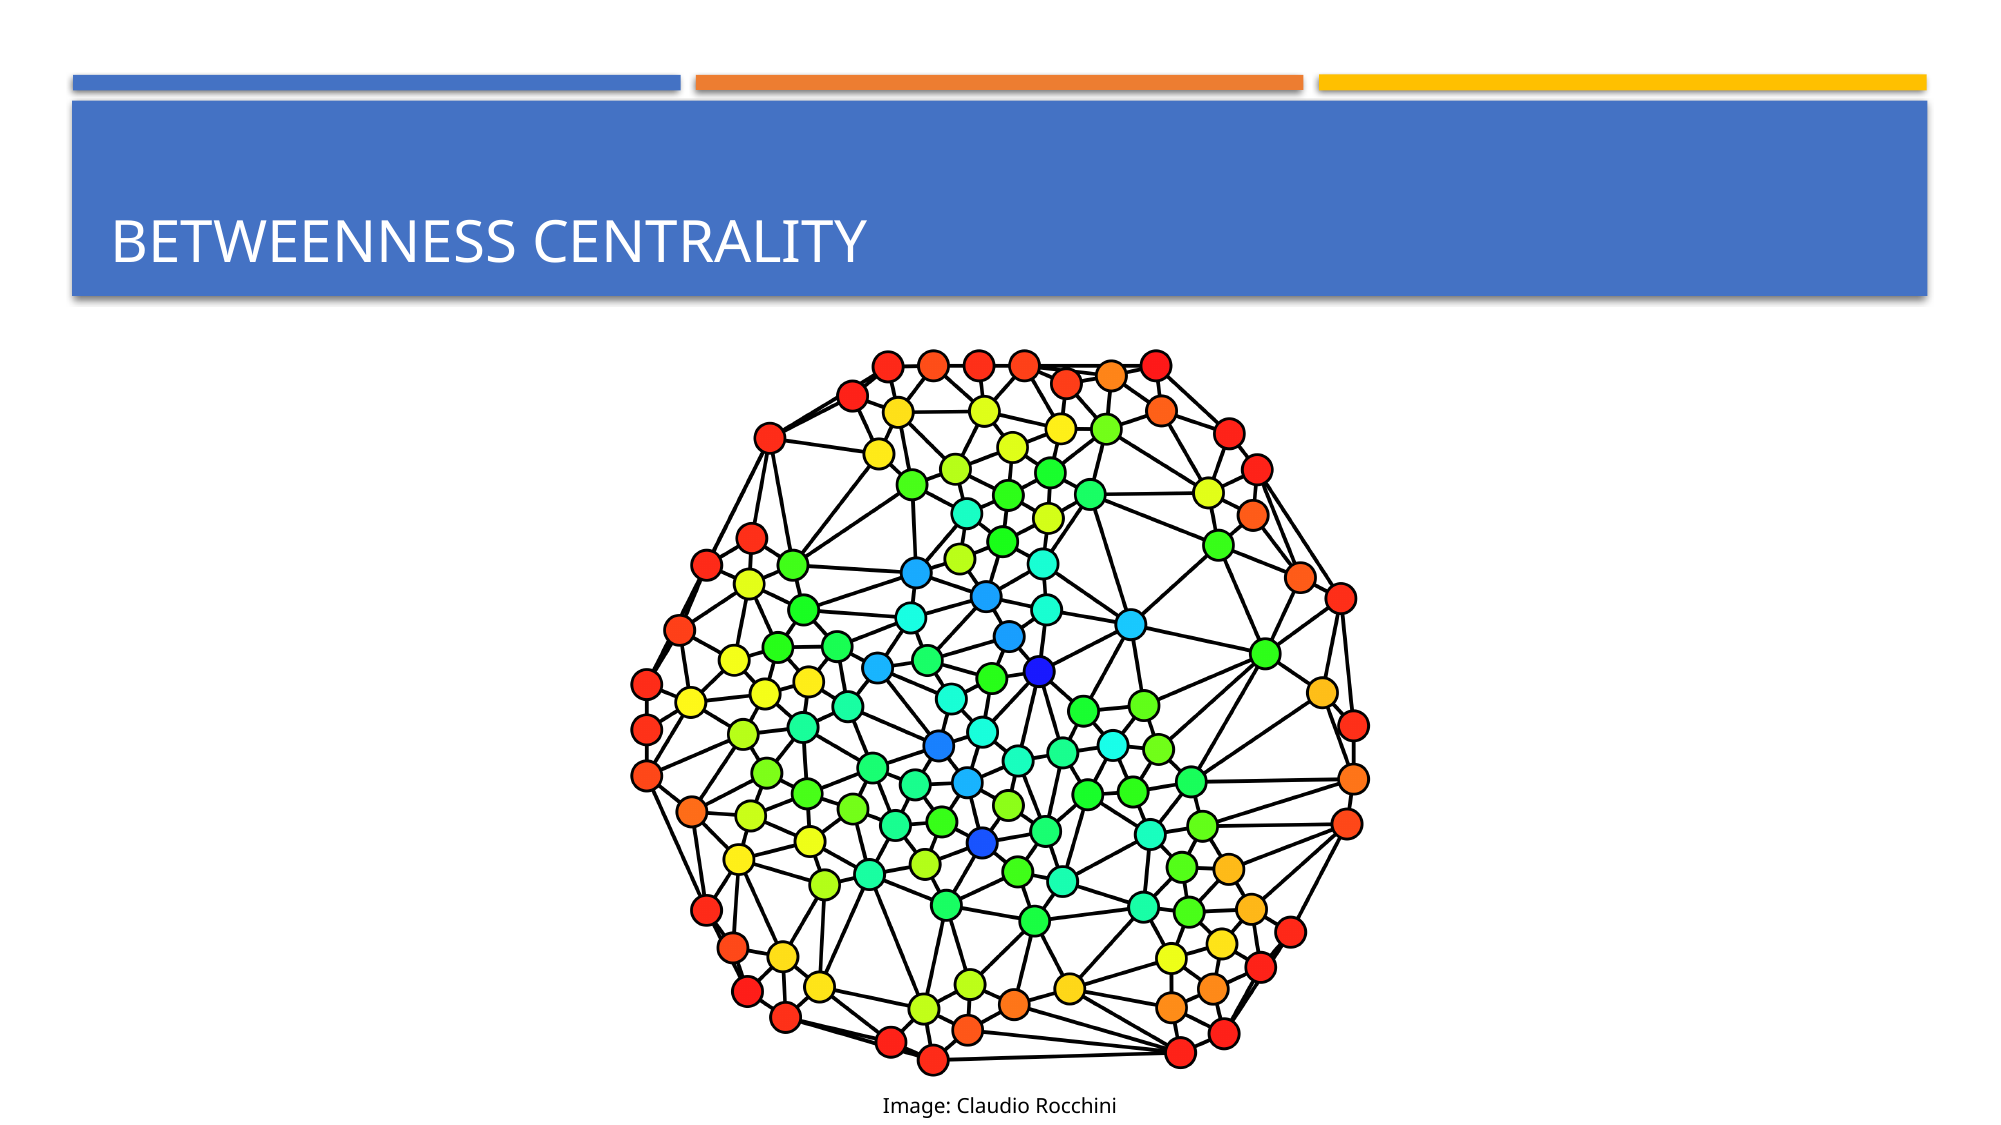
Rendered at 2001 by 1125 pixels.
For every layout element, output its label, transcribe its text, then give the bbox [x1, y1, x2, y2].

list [623, 343, 1377, 1097]
title Betweenness Centrality [95, 115, 1905, 282]
text_box Image: Claudio Rocchini [868, 1105, 1132, 1125]
